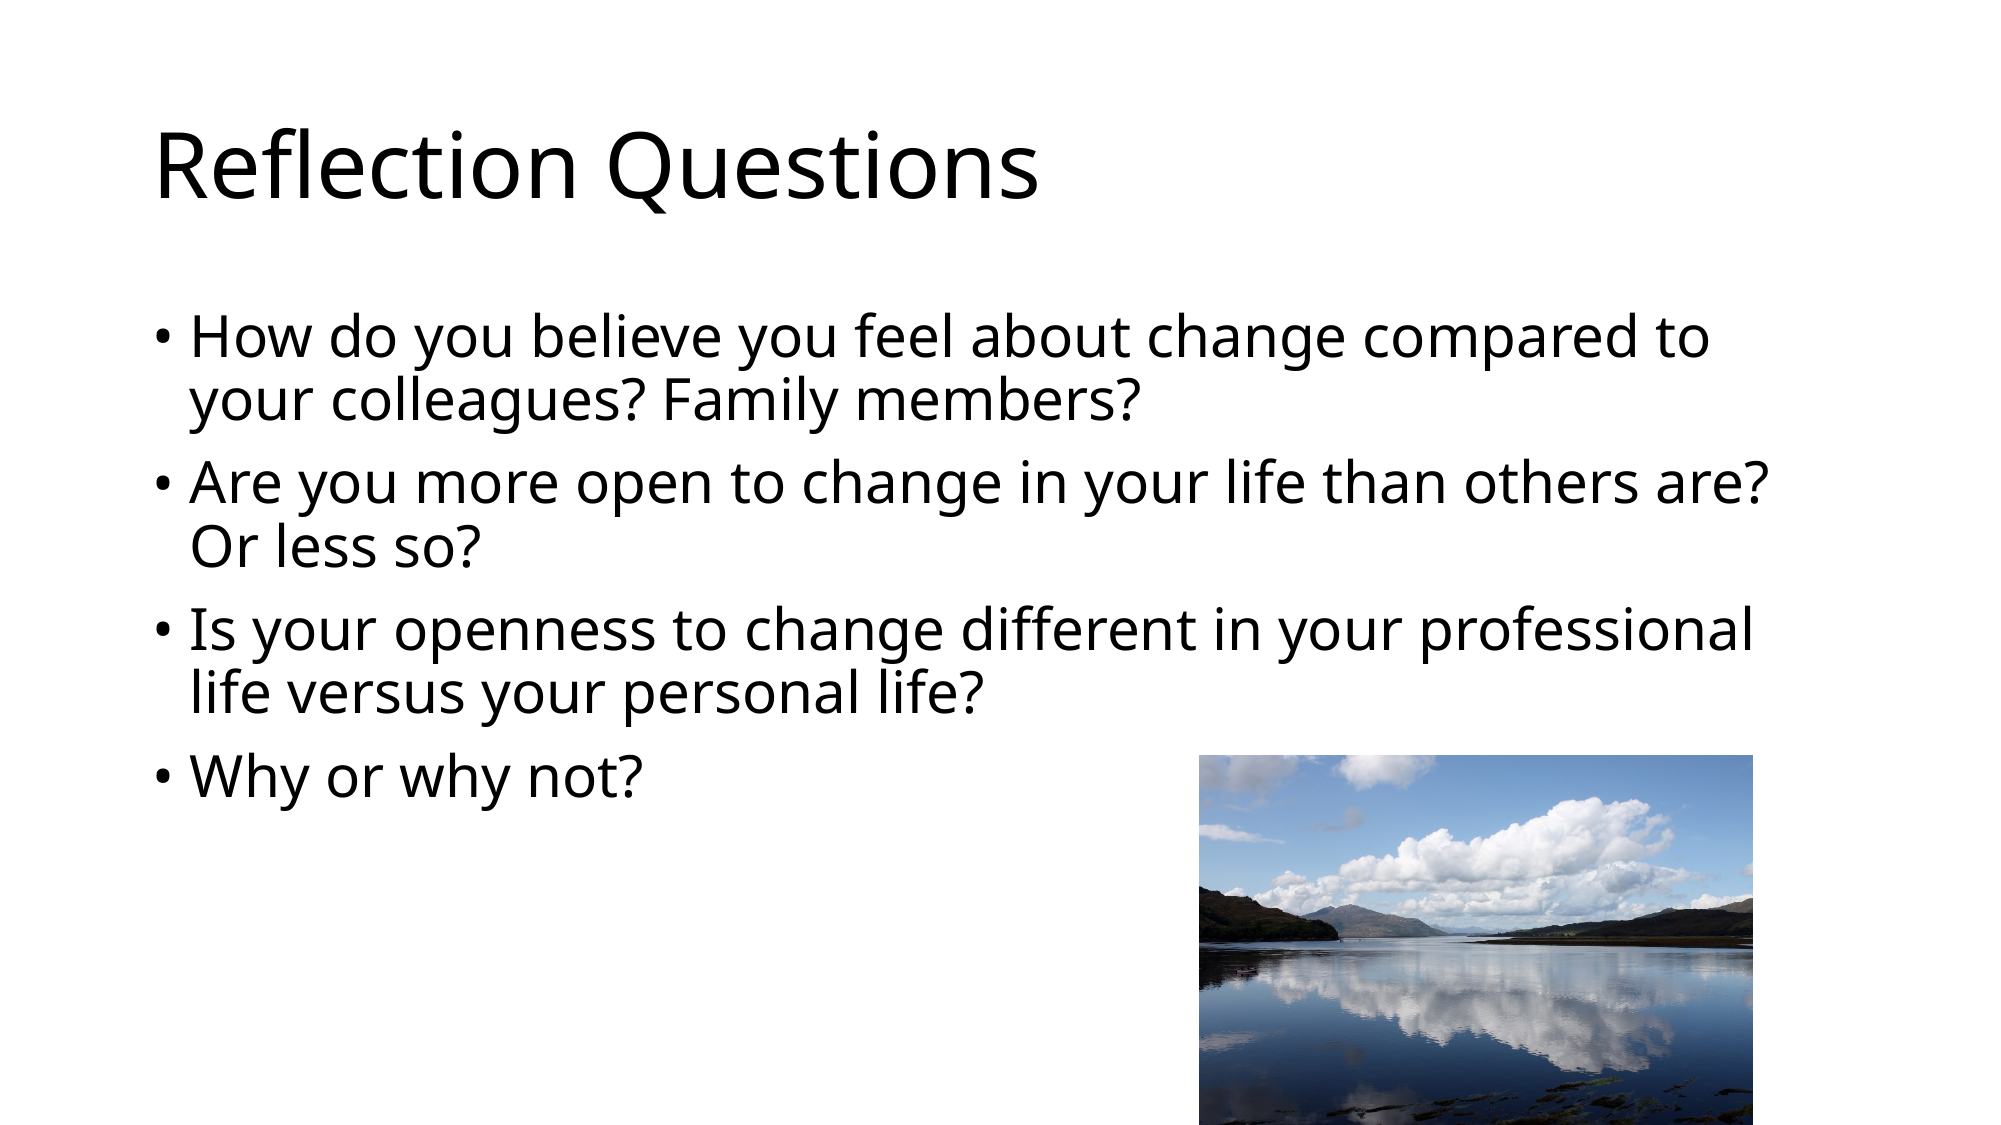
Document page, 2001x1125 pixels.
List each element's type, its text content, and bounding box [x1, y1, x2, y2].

list How do you believe you feel about change compared to your colleagues? Family members? Are you more open to change in your life than others are? Or less so? Is your openness to change different in your professional life versus your personal life? Why or why not? [137, 299, 1863, 1014]
picture [1199, 754, 1753, 1125]
title Reflection Questions [137, 59, 1863, 278]
